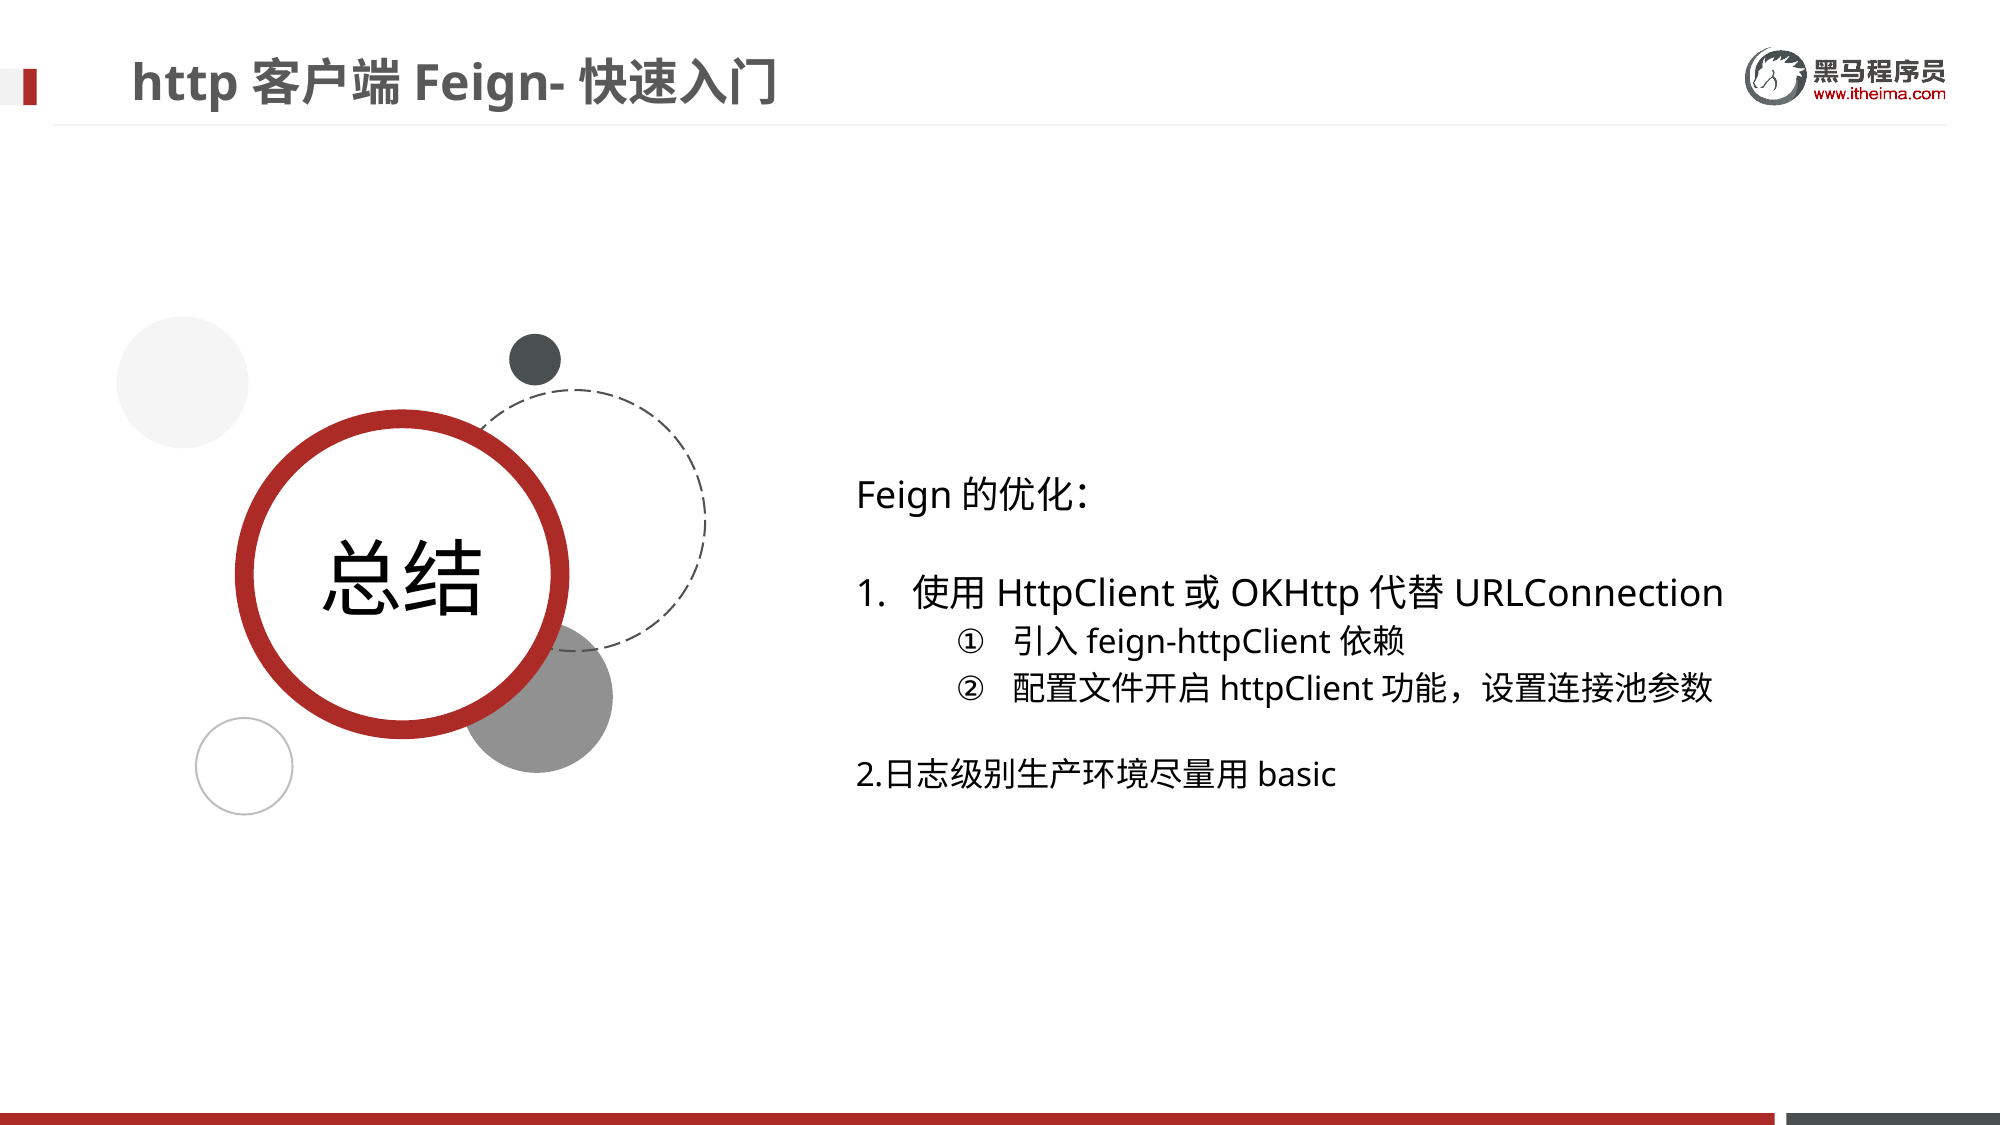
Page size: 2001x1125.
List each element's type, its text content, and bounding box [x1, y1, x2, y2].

picture [1744, 46, 1946, 106]
title http客户端Feign-快速入门 [116, 38, 1556, 124]
list Feign的优化： 使用HttpClient或OKHttp代替URLConnection 引入feign-httpClient依赖 配置文件开启httpClient功能，设置连接池参数 日志级别生产环境尽量用basic [841, 239, 1786, 980]
